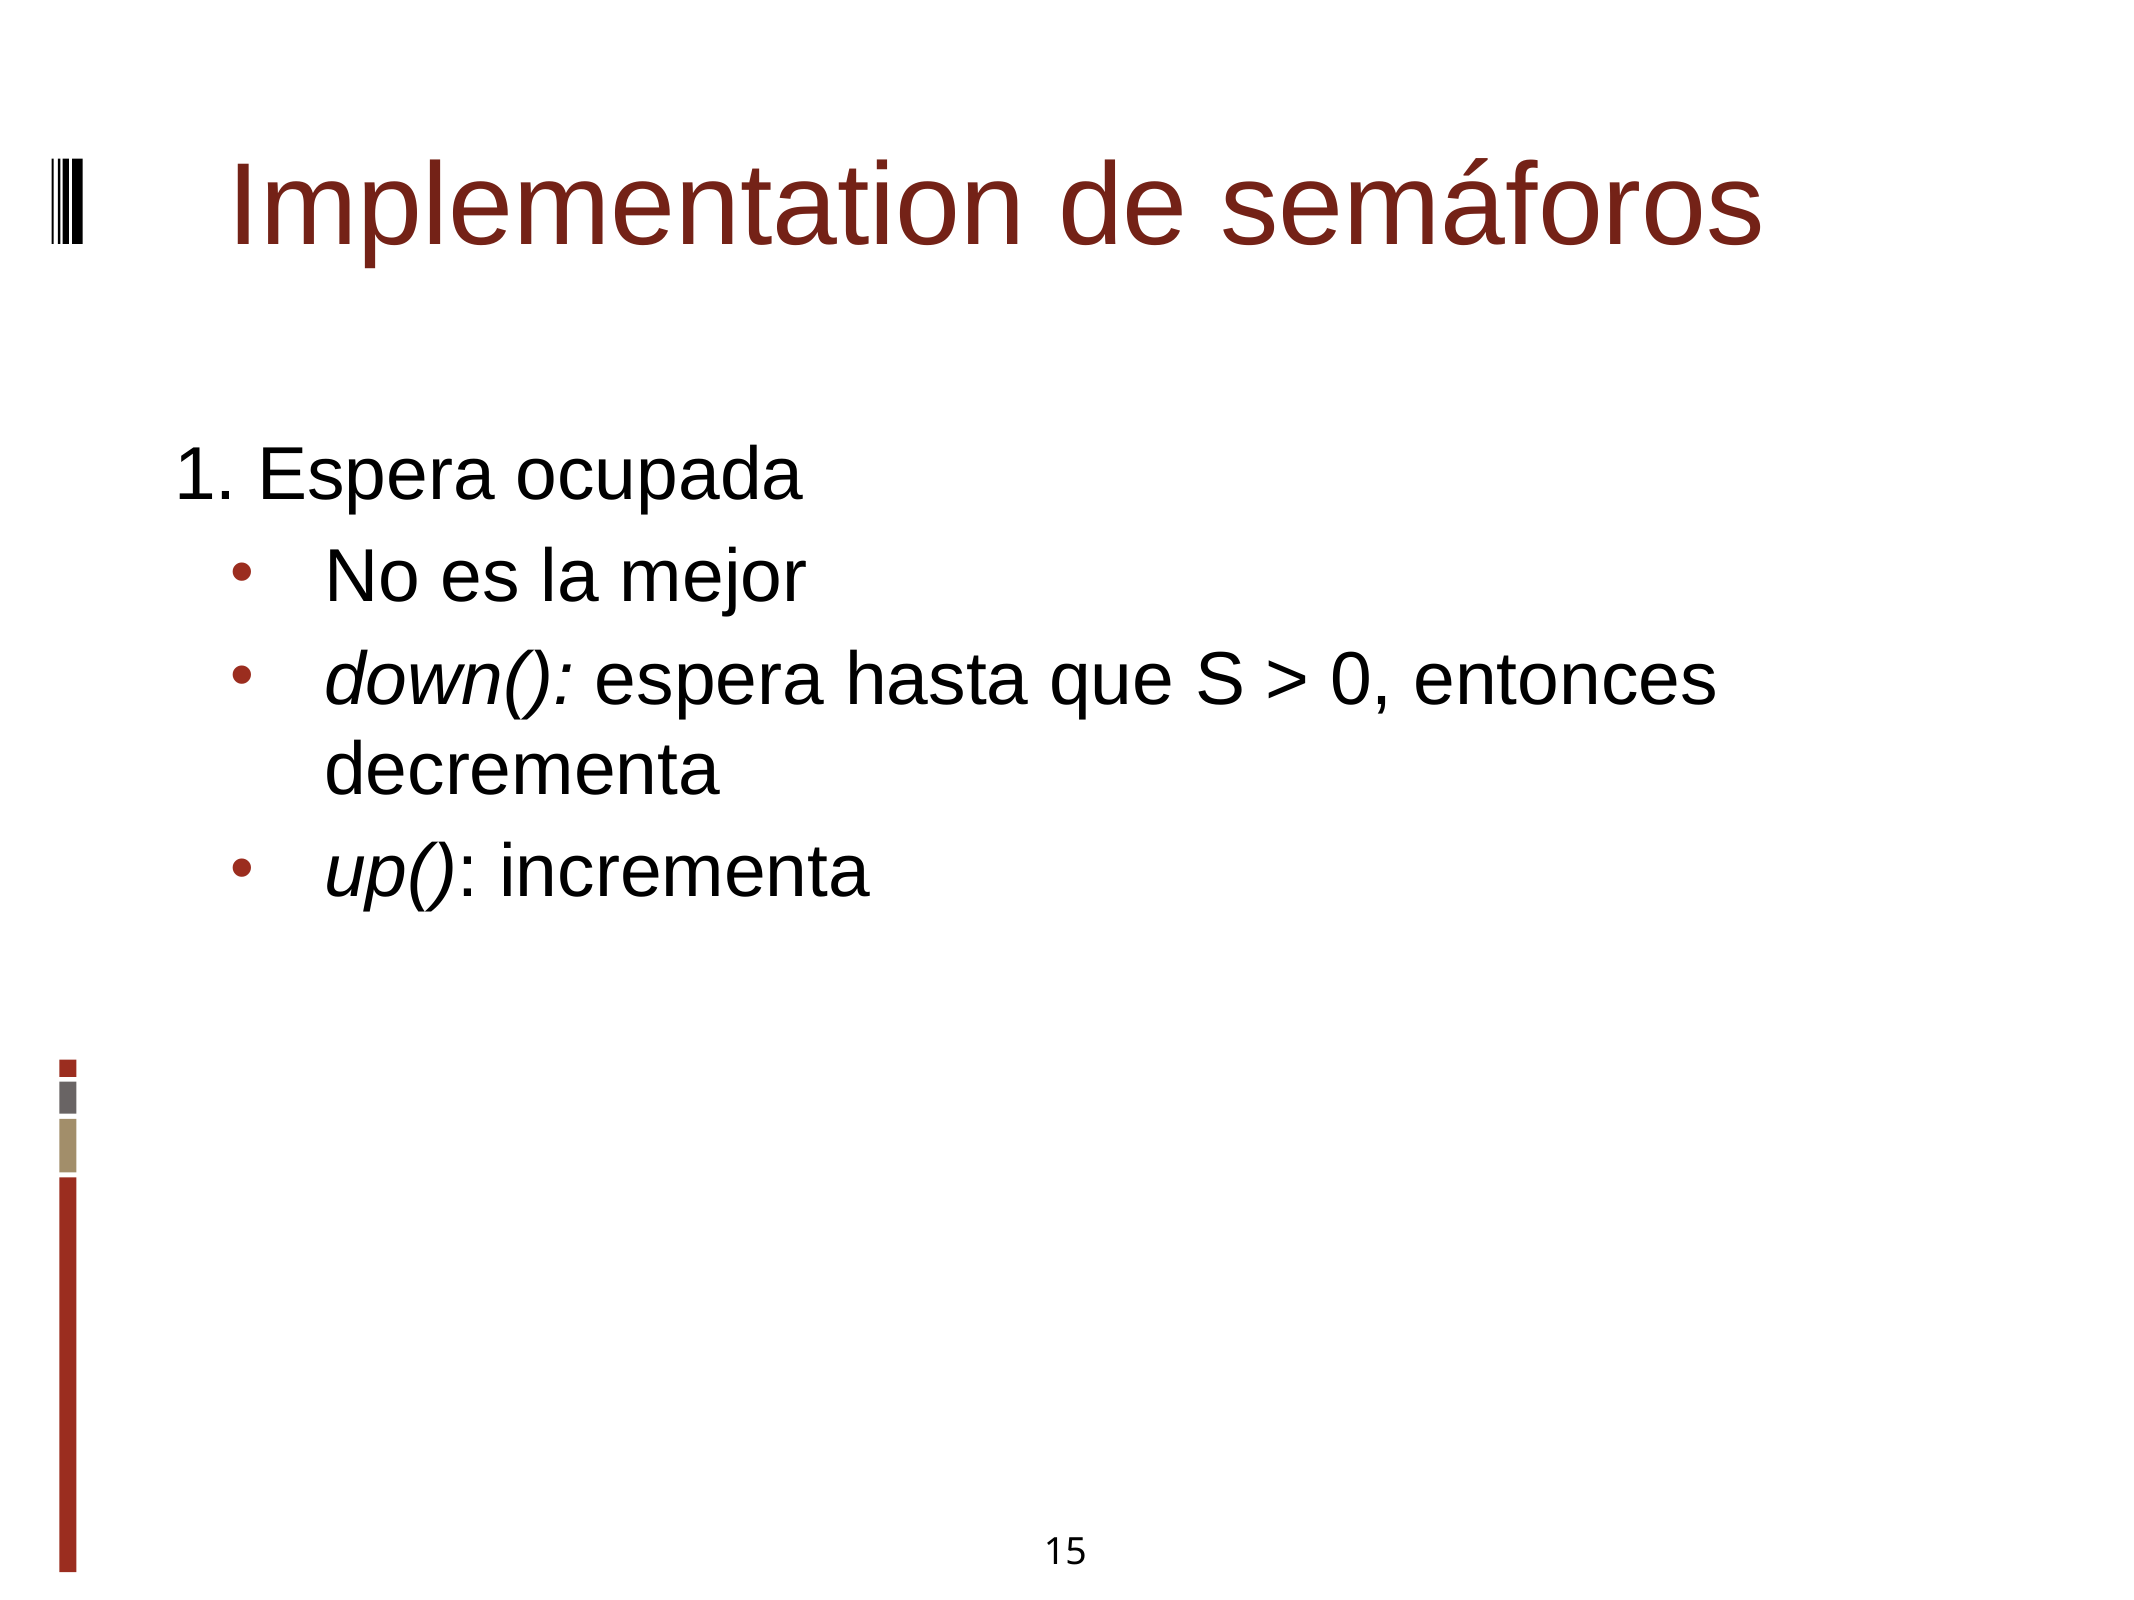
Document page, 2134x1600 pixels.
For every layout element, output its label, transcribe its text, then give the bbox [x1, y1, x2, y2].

text_box 1. Espera ocupada No es la mejor down(): espera hasta que S > 0, entonces decrementa up(): incrementa [85, 415, 2027, 1023]
text_box [59, 1177, 77, 1573]
text_box 15 [1035, 1518, 1096, 1578]
text_box [62, 158, 69, 244]
text_box [59, 1118, 77, 1173]
text_box [72, 158, 83, 244]
text_box [59, 1081, 77, 1114]
text_box [57, 158, 61, 244]
text_box [59, 1059, 77, 1077]
text_box [0, 0, 86, 1599]
title Implementation de semáforos [213, 119, 2027, 333]
